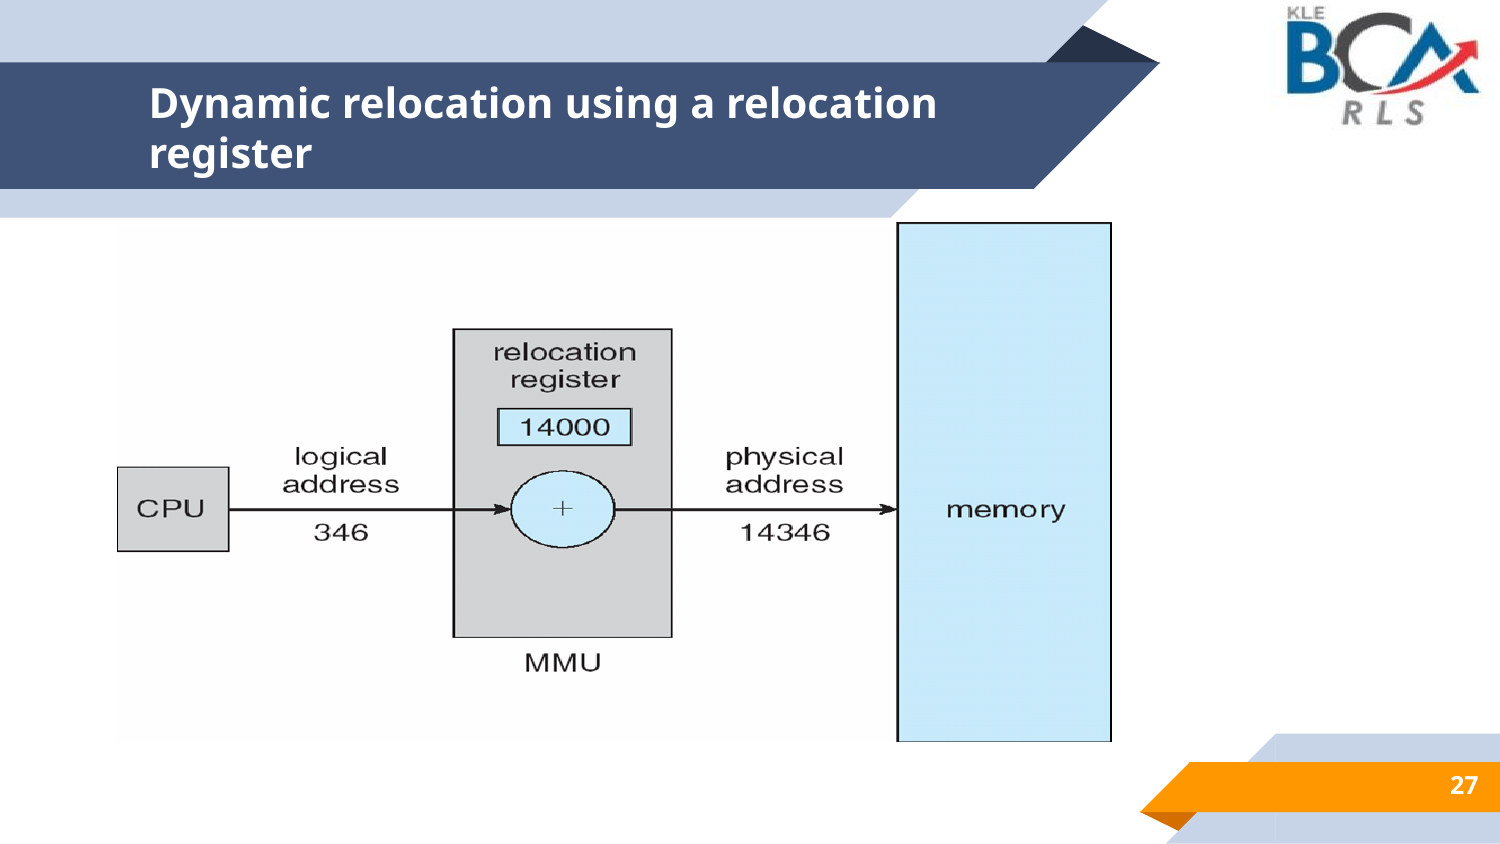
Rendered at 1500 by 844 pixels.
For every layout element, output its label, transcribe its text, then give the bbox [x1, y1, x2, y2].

picture [116, 222, 1112, 743]
slide_number 27 [1249, 760, 1494, 813]
title Dynamic relocation using a relocation register [133, 64, 1035, 190]
picture [1270, 0, 1500, 135]
